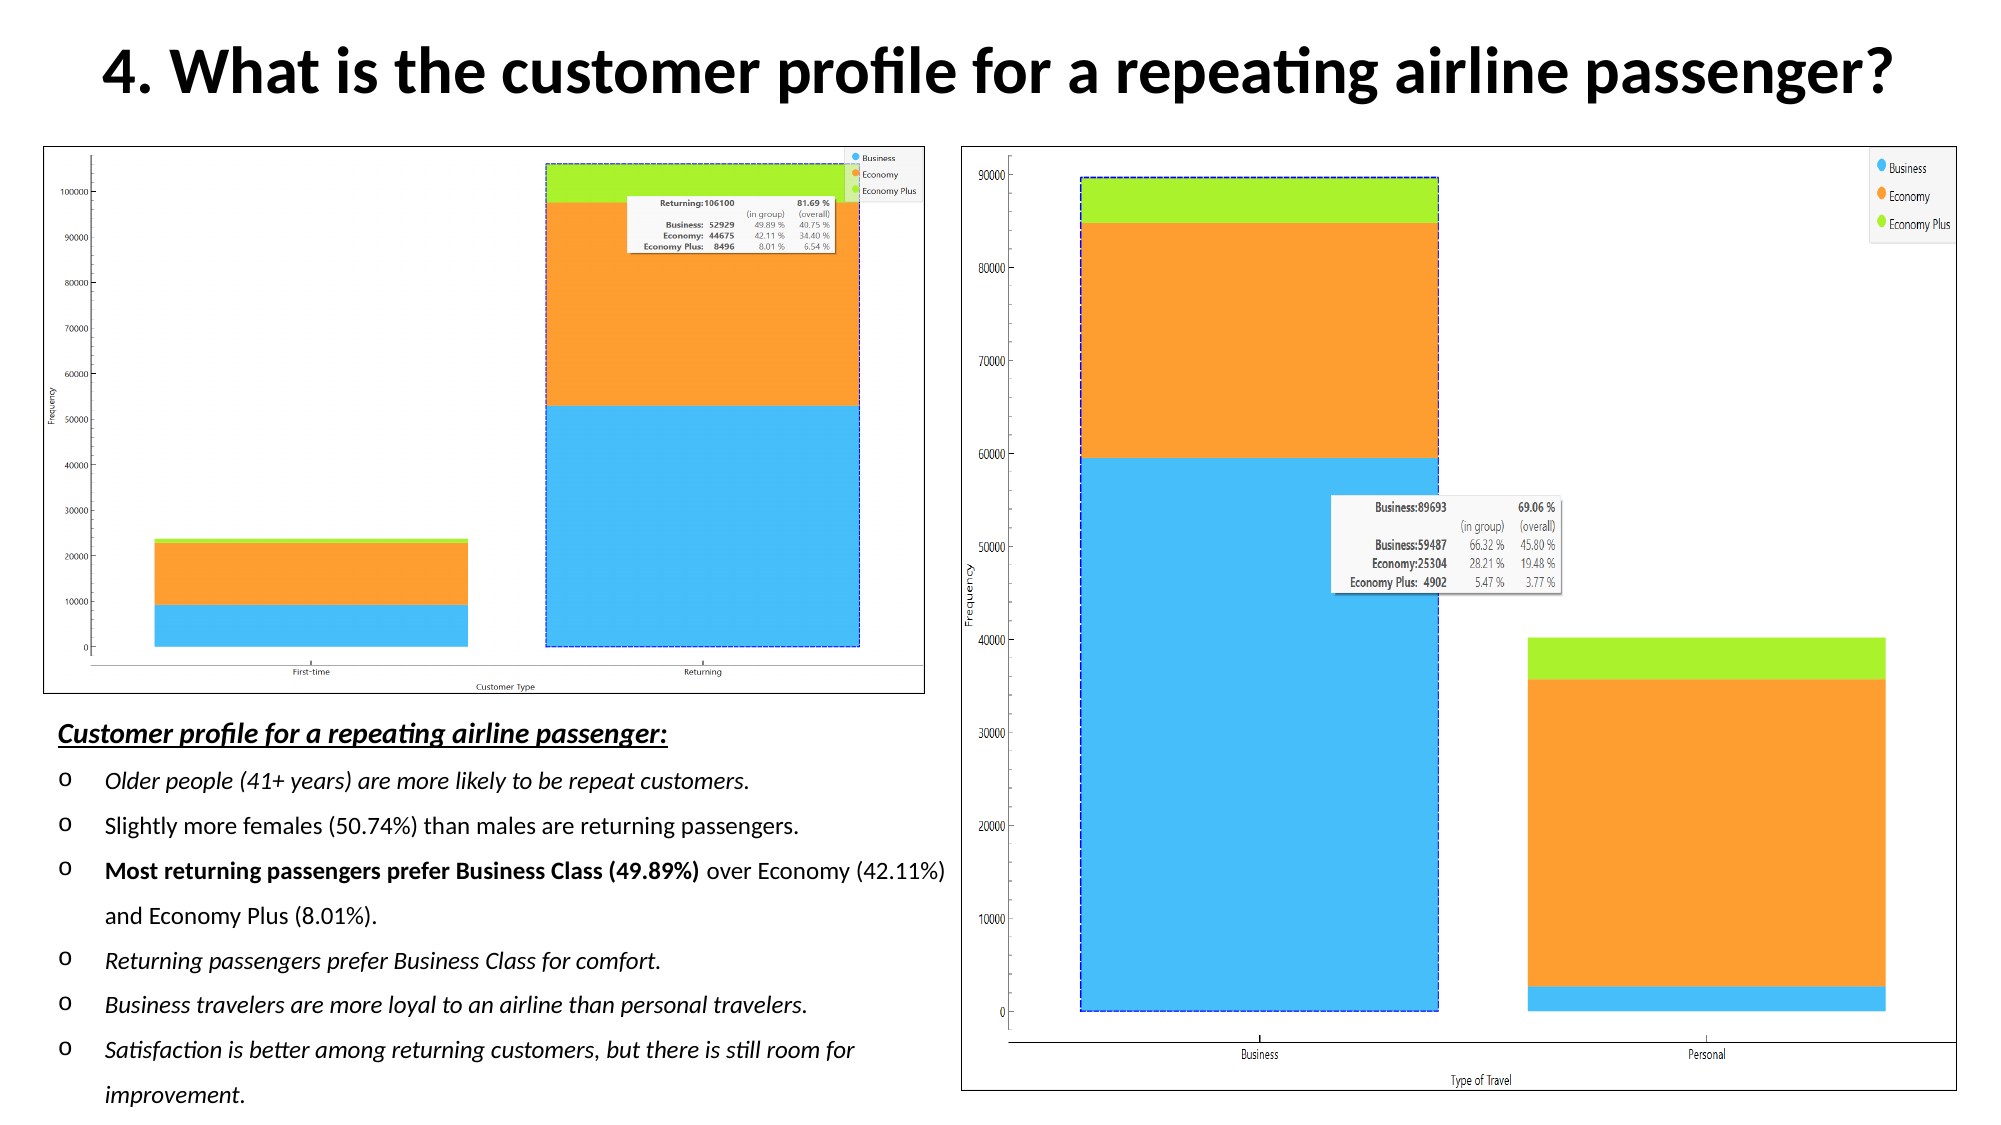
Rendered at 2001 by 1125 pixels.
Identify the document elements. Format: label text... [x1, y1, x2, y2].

picture [961, 146, 1957, 1091]
text_box Customer profile for a repeating airline passenger: Older people (41+ years) are more likely to be repeat customers. Slightly more females (50.74%) than males are returning passengers. Most returning passengers prefer Business Class (49.89%) over Economy (42.11%) and Economy Plus (8.01%). Returning passengers prefer Business Class for comfort. Business travelers are more loyal to an airline than personal travelers. Satisfaction is better among returning customers, but there is still room for improvement. [43, 707, 1000, 1117]
picture [43, 146, 925, 694]
title 4. What is the customer profile for a repeating airline passenger? [43, 23, 1957, 121]
